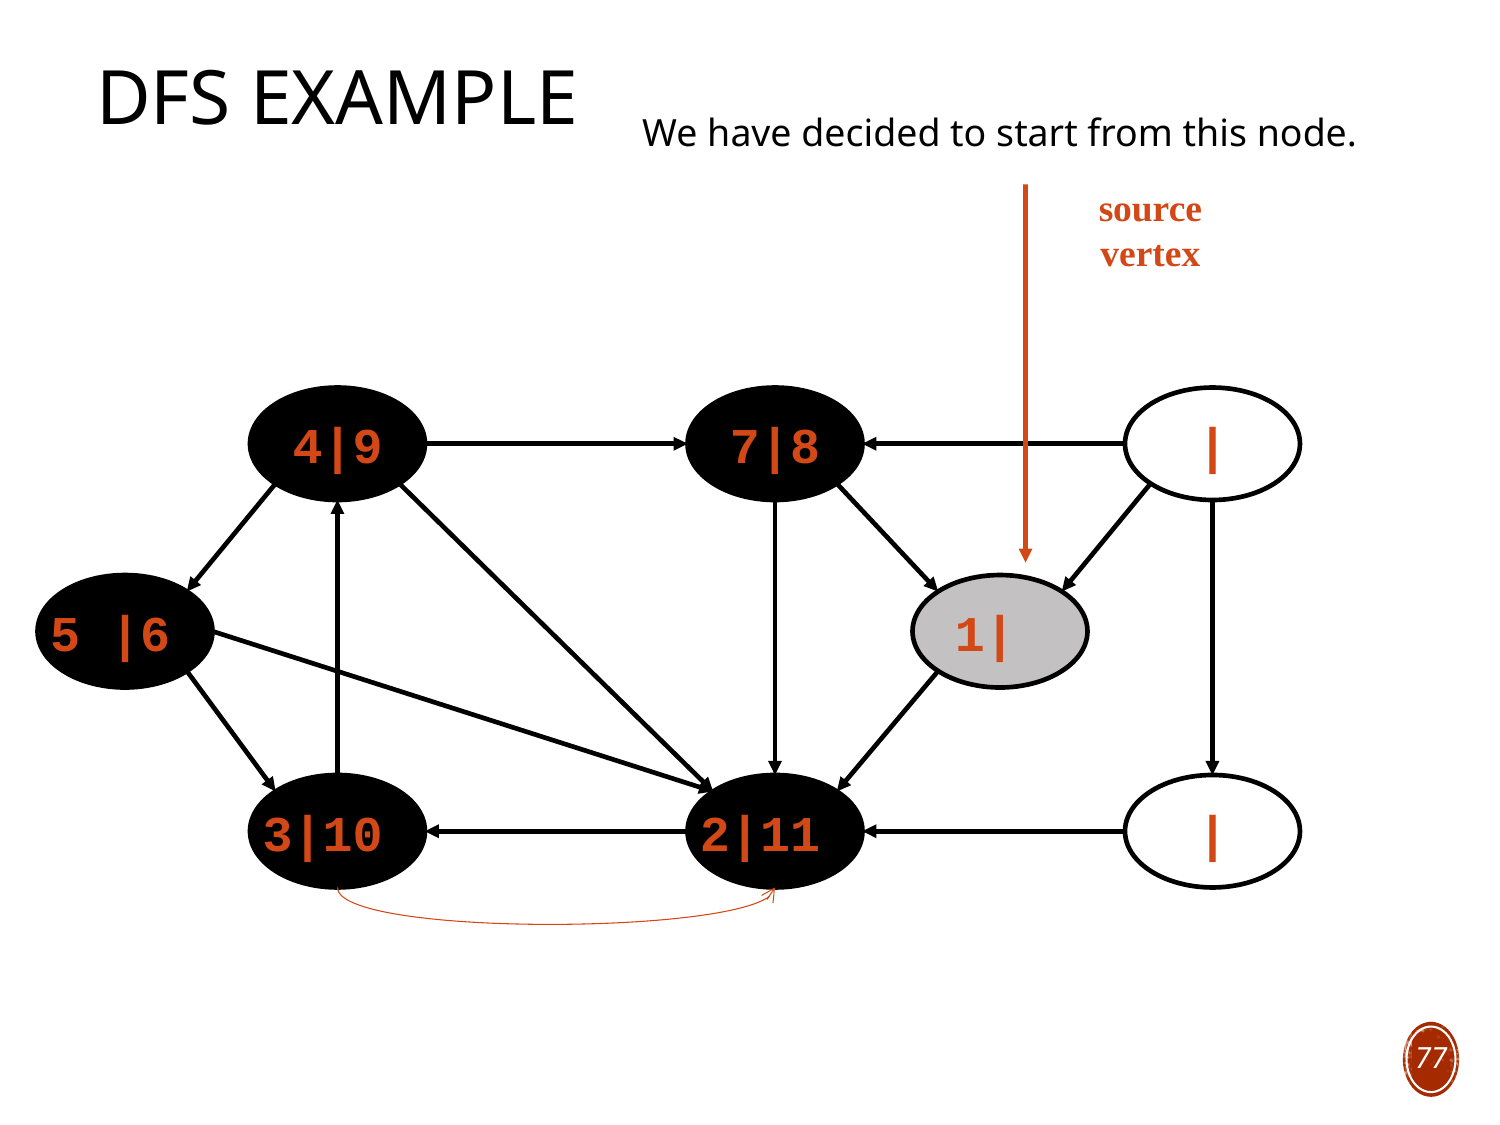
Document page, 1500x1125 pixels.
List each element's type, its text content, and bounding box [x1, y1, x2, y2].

text_box 1| [912, 575, 1088, 688]
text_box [189, 675, 216, 787]
slide_number 77 [1391, 1028, 1471, 1089]
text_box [839, 675, 936, 787]
text_box 4|9 [249, 387, 425, 501]
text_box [216, 634, 399, 788]
text_box 3|10 [249, 790, 425, 888]
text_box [401, 488, 712, 788]
text_box 5 |6 [37, 575, 213, 688]
text_box | [1125, 387, 1300, 500]
text_box 7|8 [687, 387, 863, 500]
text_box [1064, 488, 1149, 587]
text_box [1415, 1021, 1447, 1028]
text_box source vertex [1083, 176, 1218, 282]
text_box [1413, 1089, 1449, 1097]
title DFS Example [81, 0, 1319, 232]
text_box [839, 488, 936, 587]
text_box We have decided to start from this node. [627, 101, 1373, 162]
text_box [189, 488, 274, 587]
text_box | [1125, 774, 1300, 888]
text_box [1019, 184, 1032, 563]
text_box 2|11 [687, 775, 863, 888]
